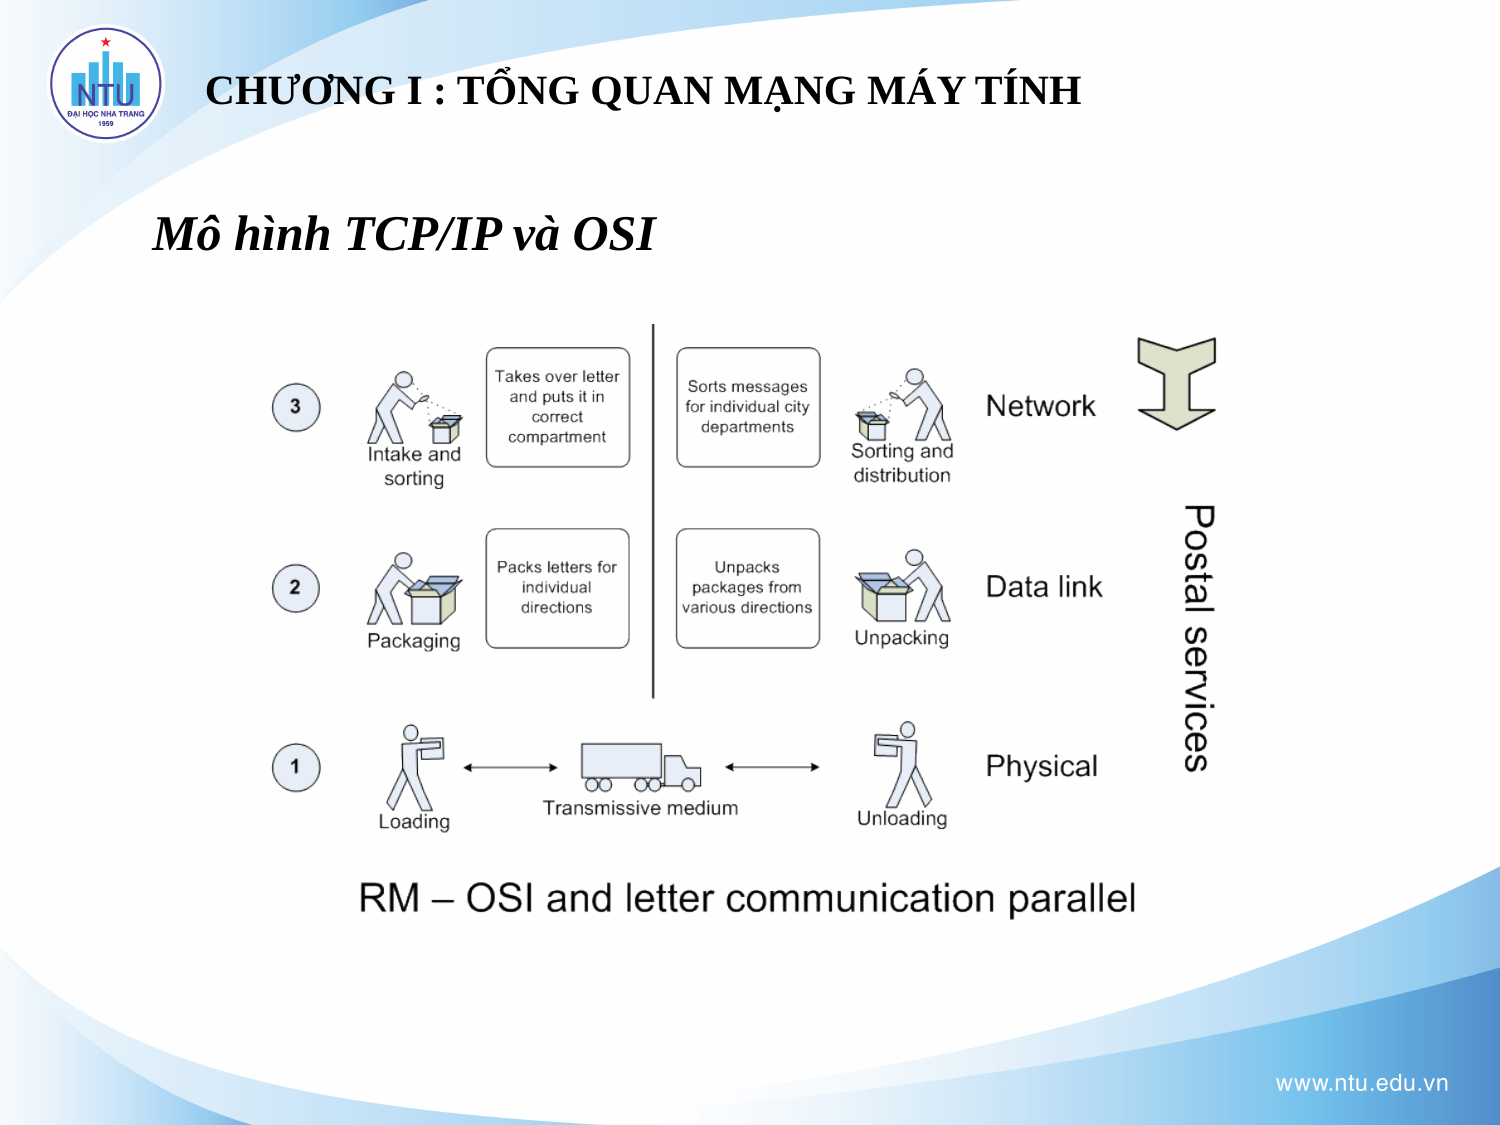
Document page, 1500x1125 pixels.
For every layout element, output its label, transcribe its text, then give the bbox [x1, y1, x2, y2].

picture [0, 0, 1500, 1125]
title CHƯƠNG I : TỔNG QUAN MẠNG MÁY TÍNH [187, 37, 1100, 138]
text_box Mô hình TCP/IP và OSI [137, 193, 1288, 269]
